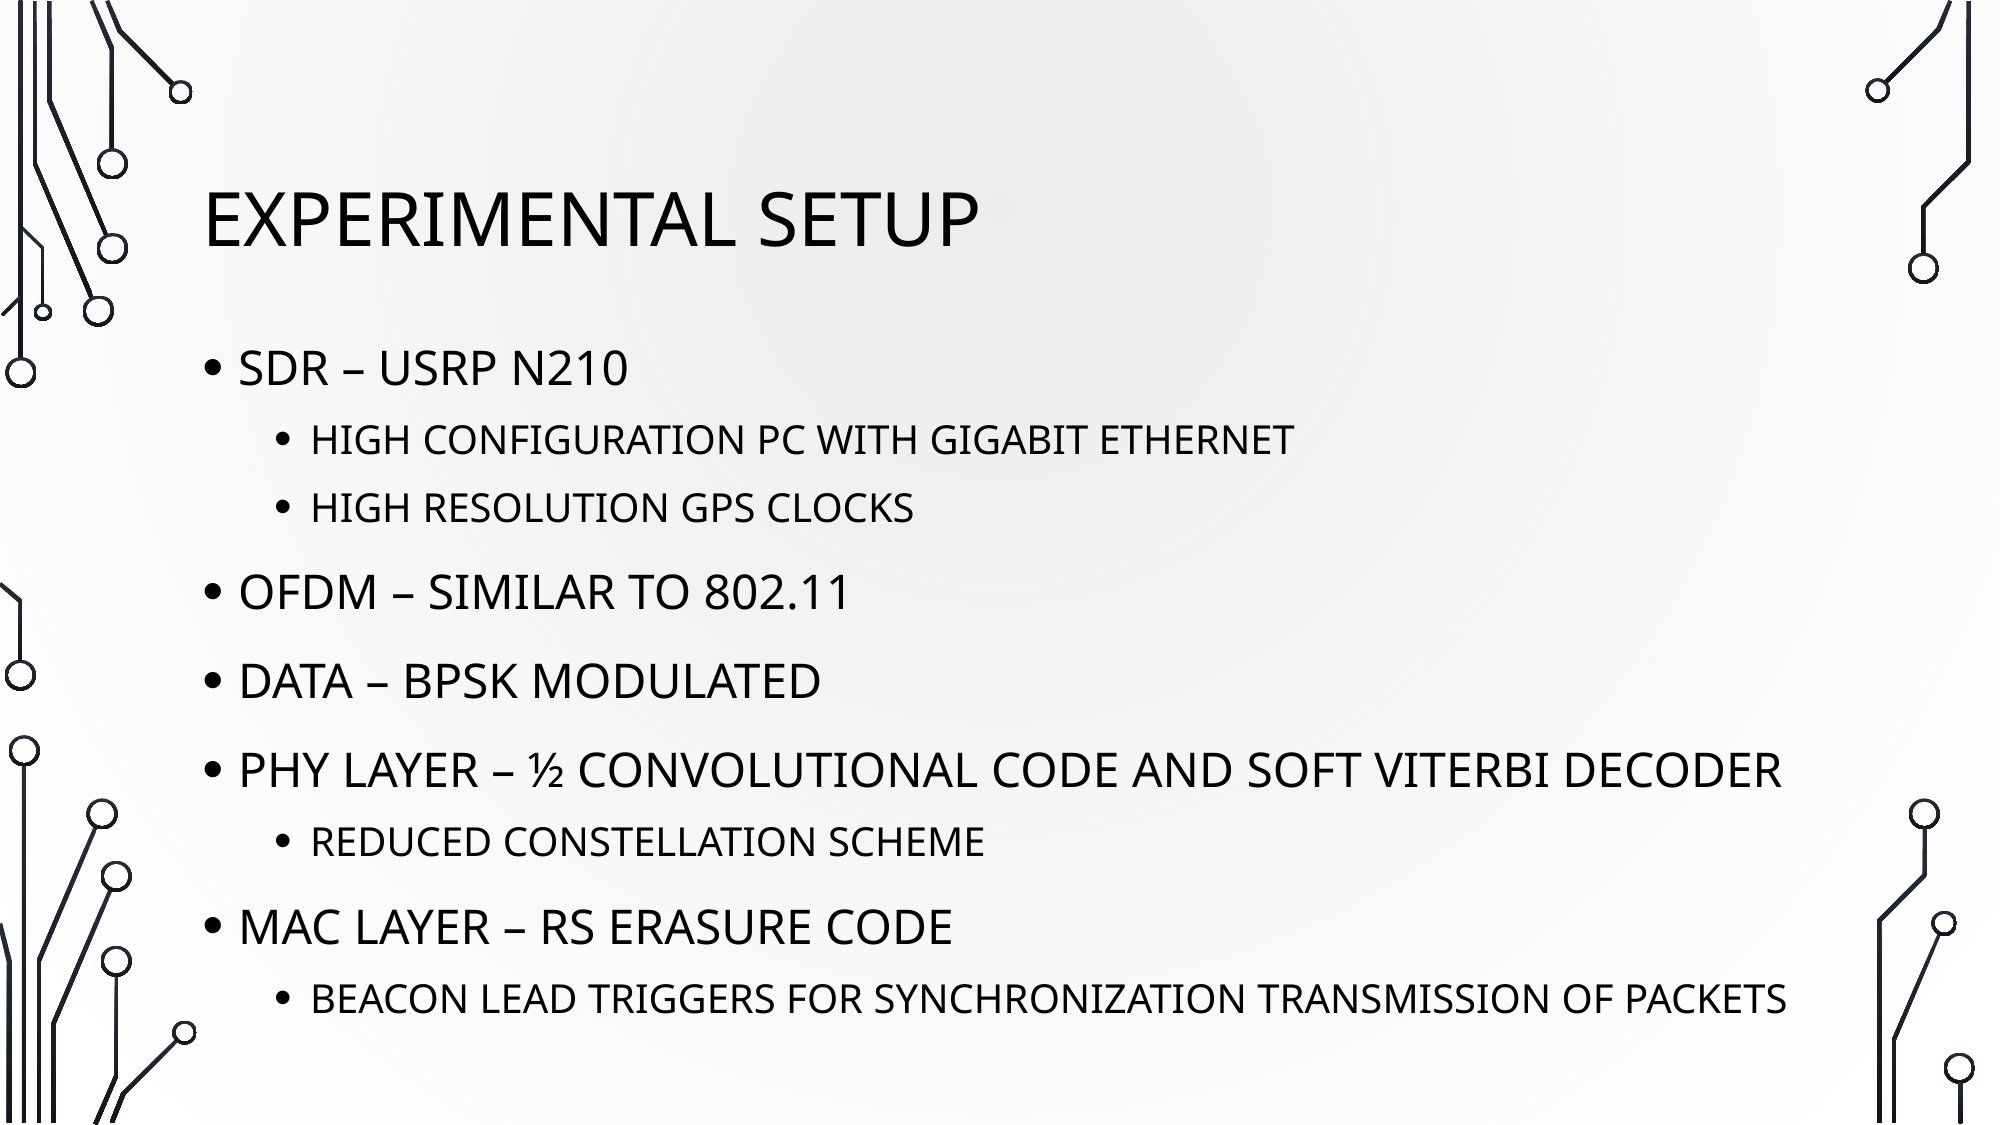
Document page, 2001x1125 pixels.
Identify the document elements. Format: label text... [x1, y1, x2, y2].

title EXPERIMENTAL SETUP [187, 101, 1813, 318]
list SDR – USRP N210 HIGH CONFIGURATION PC WITH GIGABIT ETHERNET HIGH RESOLUTION GPS CLOCKS OFDM – SIMILAR TO 802.11 DATA – BPSK MODULATED PHY LAYER – ½ CONVOLUTIONAL CODE AND SOFT VITERBI DECODER REDUCED CONSTELLATION SCHEME MAC LAYER – RS ERASURE CODE BEACON LEAD TRIGGERS FOR SYNCHRONIZATION TRANSMISSION OF PACKETS [187, 318, 1813, 1043]
